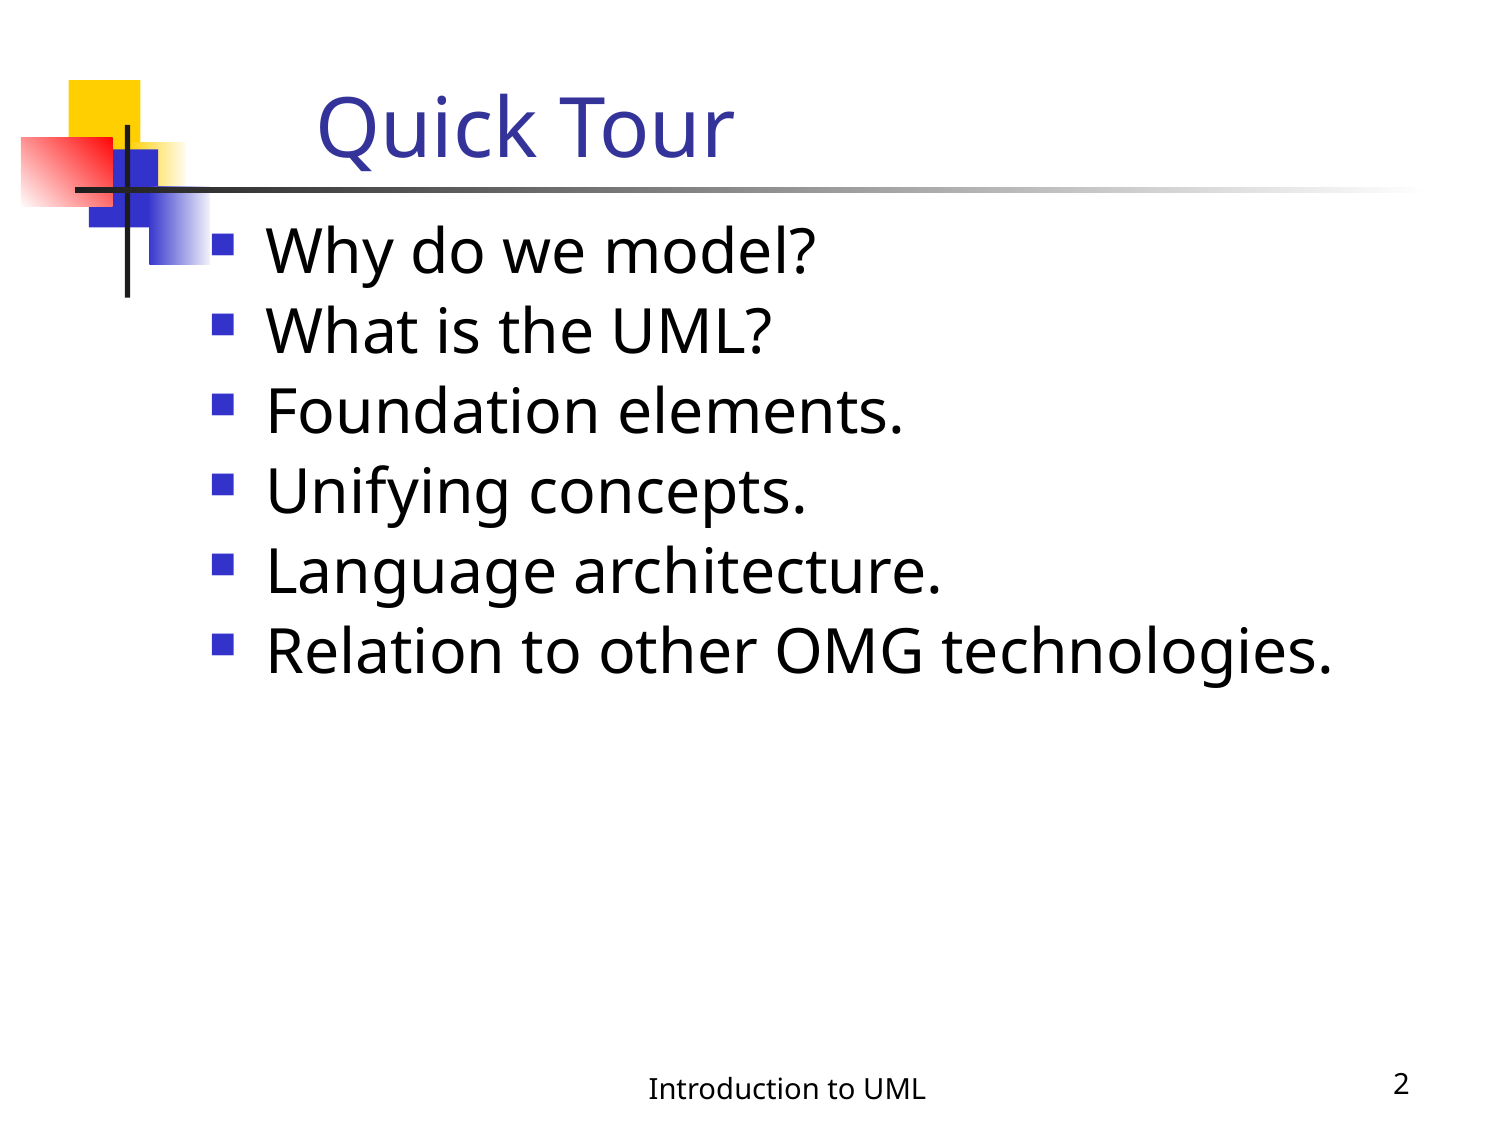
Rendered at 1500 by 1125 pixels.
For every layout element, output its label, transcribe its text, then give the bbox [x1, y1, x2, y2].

footer Introduction to UML [549, 1037, 1025, 1113]
title Quick Tour [300, 0, 1460, 182]
list Why do we model? What is the UML? Foundation elements. Unifying concepts. Language architecture. Relation to other OMG technologies. [193, 212, 1469, 845]
slide_number 2 [1112, 1037, 1425, 1113]
